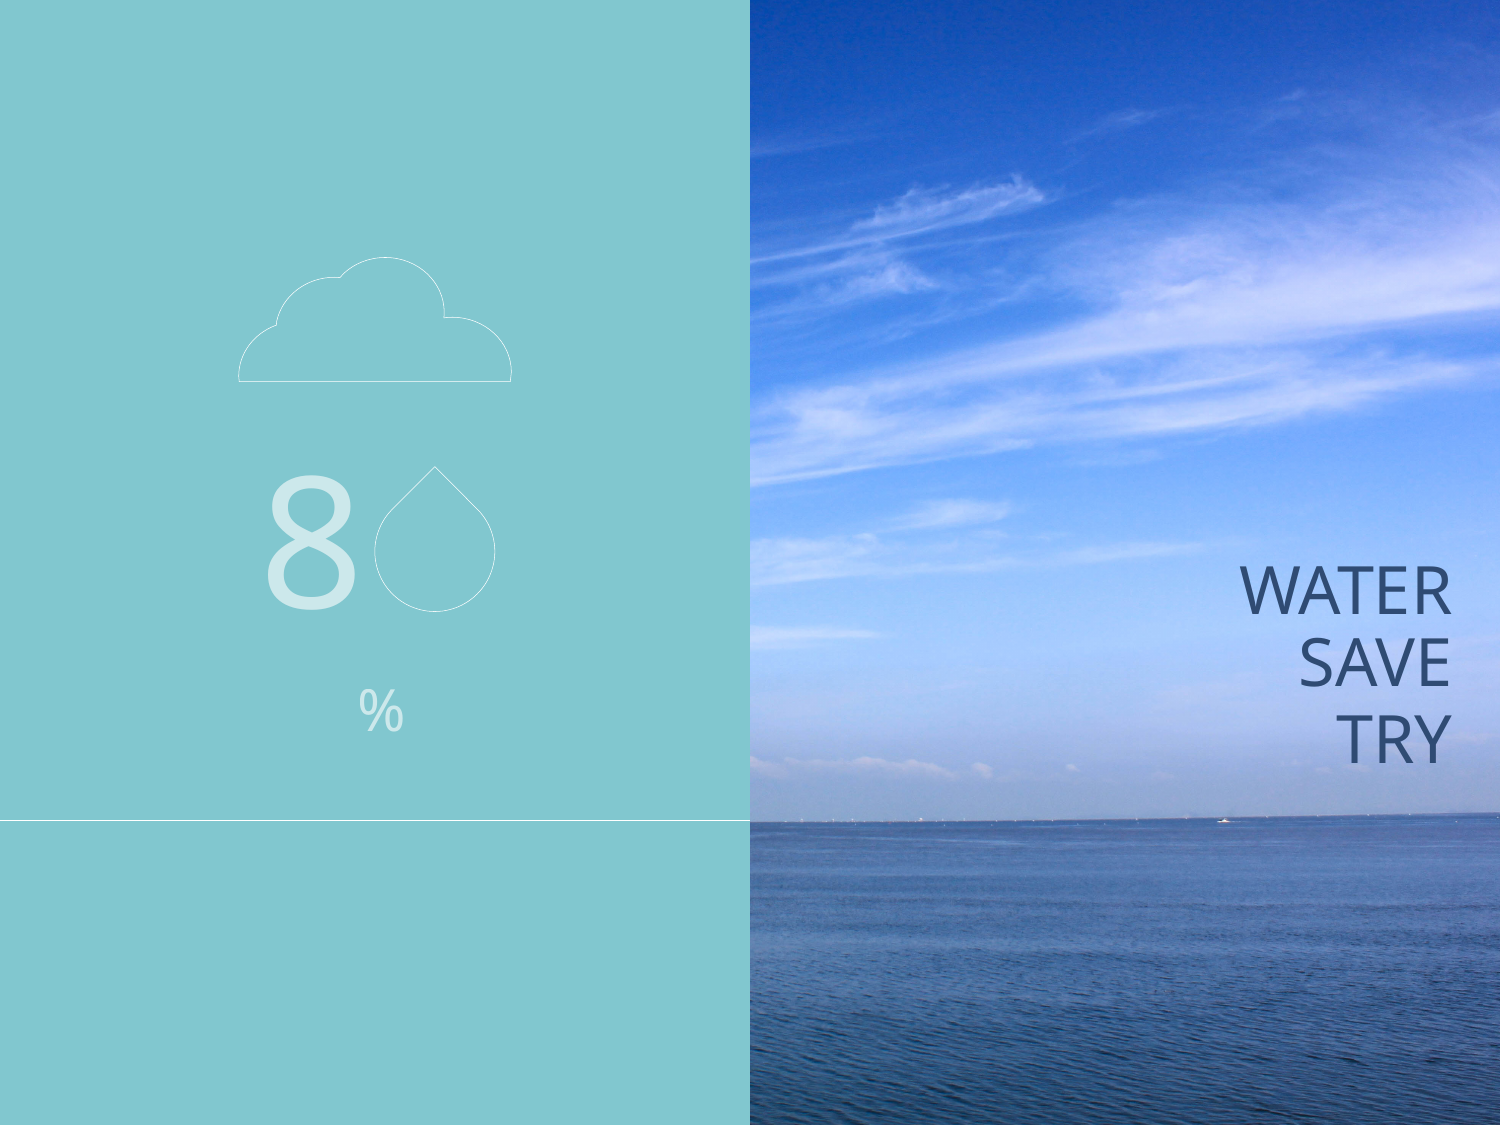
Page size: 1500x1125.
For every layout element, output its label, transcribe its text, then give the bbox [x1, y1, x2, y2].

picture [749, 0, 1500, 1125]
text_box [237, 256, 513, 383]
text_box % [313, 665, 449, 751]
text_box [380, 465, 496, 613]
text_box 8 [244, 417, 380, 653]
